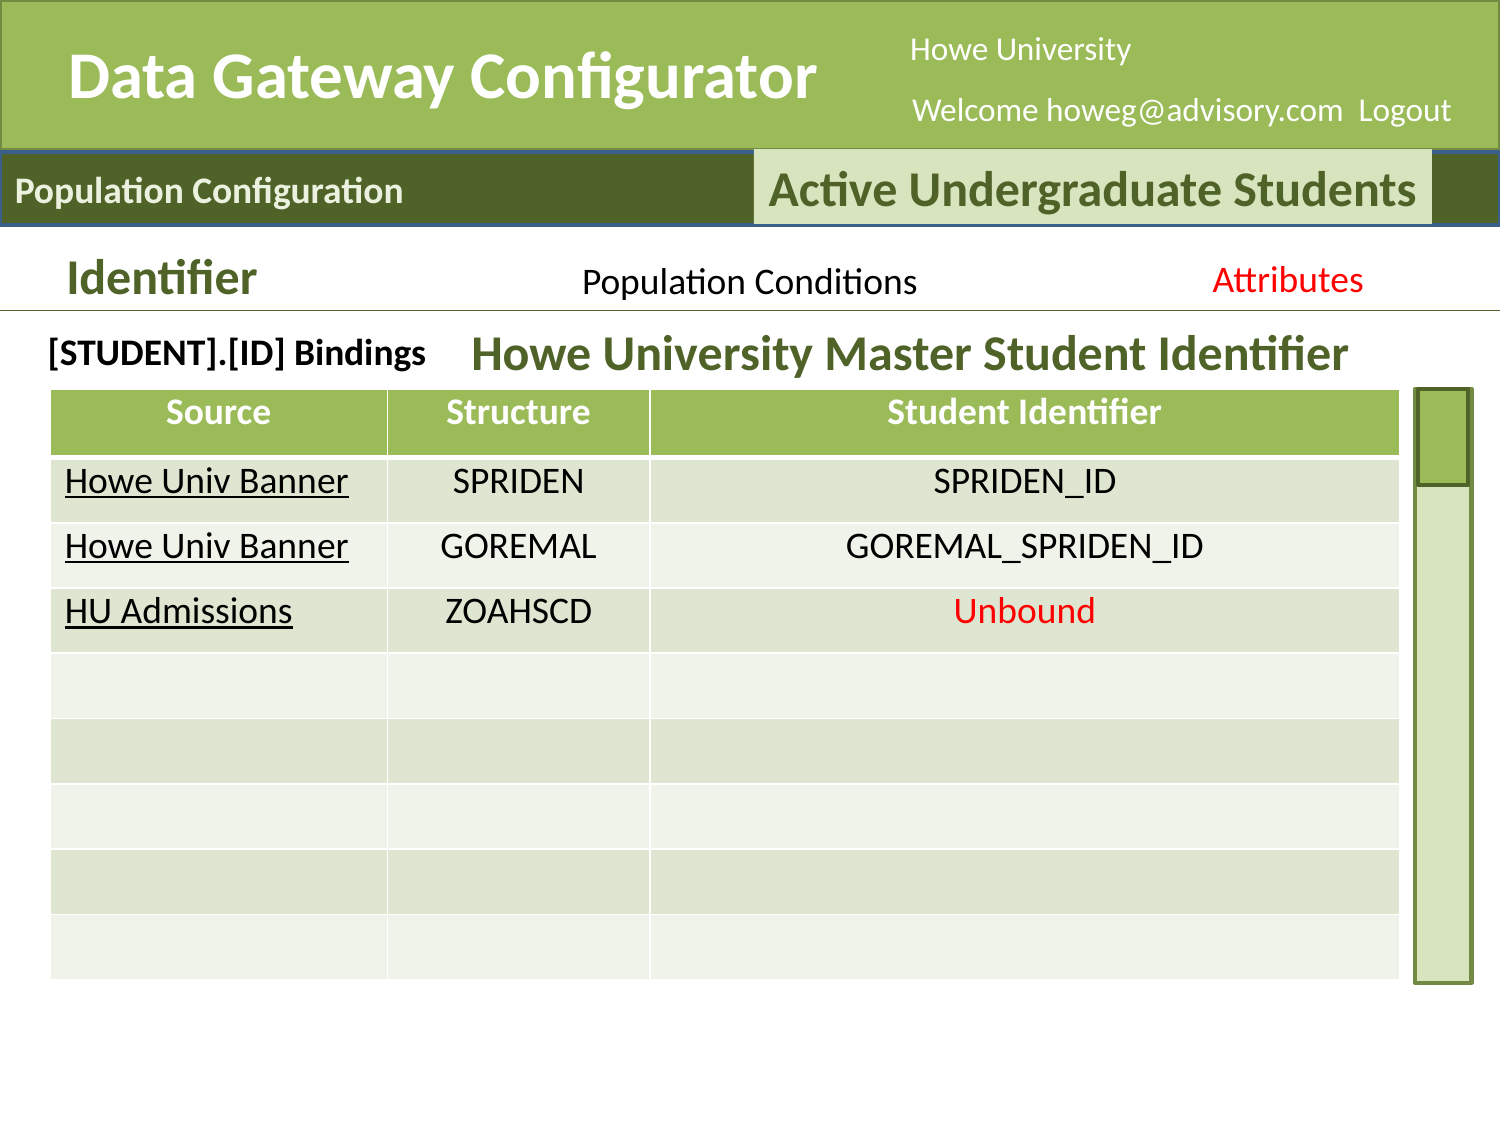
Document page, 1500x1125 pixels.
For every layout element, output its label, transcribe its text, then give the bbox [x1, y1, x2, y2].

table_cell Howe Univ Banner [51, 460, 387, 522]
text_box Population Configuration [0, 150, 1500, 227]
table_cell [51, 654, 387, 718]
table_cell [51, 915, 387, 979]
text_box Identifier [51, 237, 273, 309]
table_cell [651, 719, 1399, 783]
table_cell [388, 654, 649, 718]
table_cell [388, 785, 649, 848]
table_cell [51, 850, 387, 914]
table_cell [388, 915, 649, 979]
table_cell GOREMAL_SPRIDEN_ID [651, 524, 1399, 587]
text_box Active Undergraduate Students [753, 149, 1432, 224]
table_cell [388, 850, 649, 914]
table_cell Howe Univ Banner [51, 524, 387, 587]
table_header Student Identifier [651, 390, 1399, 455]
text_box Data Gateway Configurator [53, 24, 834, 120]
table_cell ZOAHSCD [388, 589, 649, 652]
table_cell HU Admissions [51, 589, 387, 652]
text_box Welcome howeg@advisory.com Logout [897, 80, 1468, 136]
table_cell SPRIDEN [388, 460, 649, 522]
text_box Attributes [1197, 247, 1379, 308]
table_cell [51, 719, 387, 783]
table_cell [651, 915, 1399, 979]
table_cell GOREMAL [388, 524, 649, 587]
table_header Structure [388, 390, 649, 455]
text_box Howe University [895, 19, 1147, 75]
text_box Howe University Master Student Identifier [456, 318, 1365, 388]
text_box Population Conditions [567, 249, 933, 309]
text_box [STUDENT].[ID] Bindings [32, 320, 442, 381]
table_cell [651, 785, 1399, 848]
table_cell [51, 785, 387, 848]
table_cell [388, 719, 649, 783]
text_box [1414, 388, 1472, 984]
text_box [0, 0, 1500, 150]
table_cell Unbound [651, 589, 1399, 652]
table_cell SPRIDEN_ID [651, 460, 1399, 522]
table_cell [651, 654, 1399, 718]
table_header Source [51, 390, 387, 455]
table_cell [651, 850, 1399, 914]
